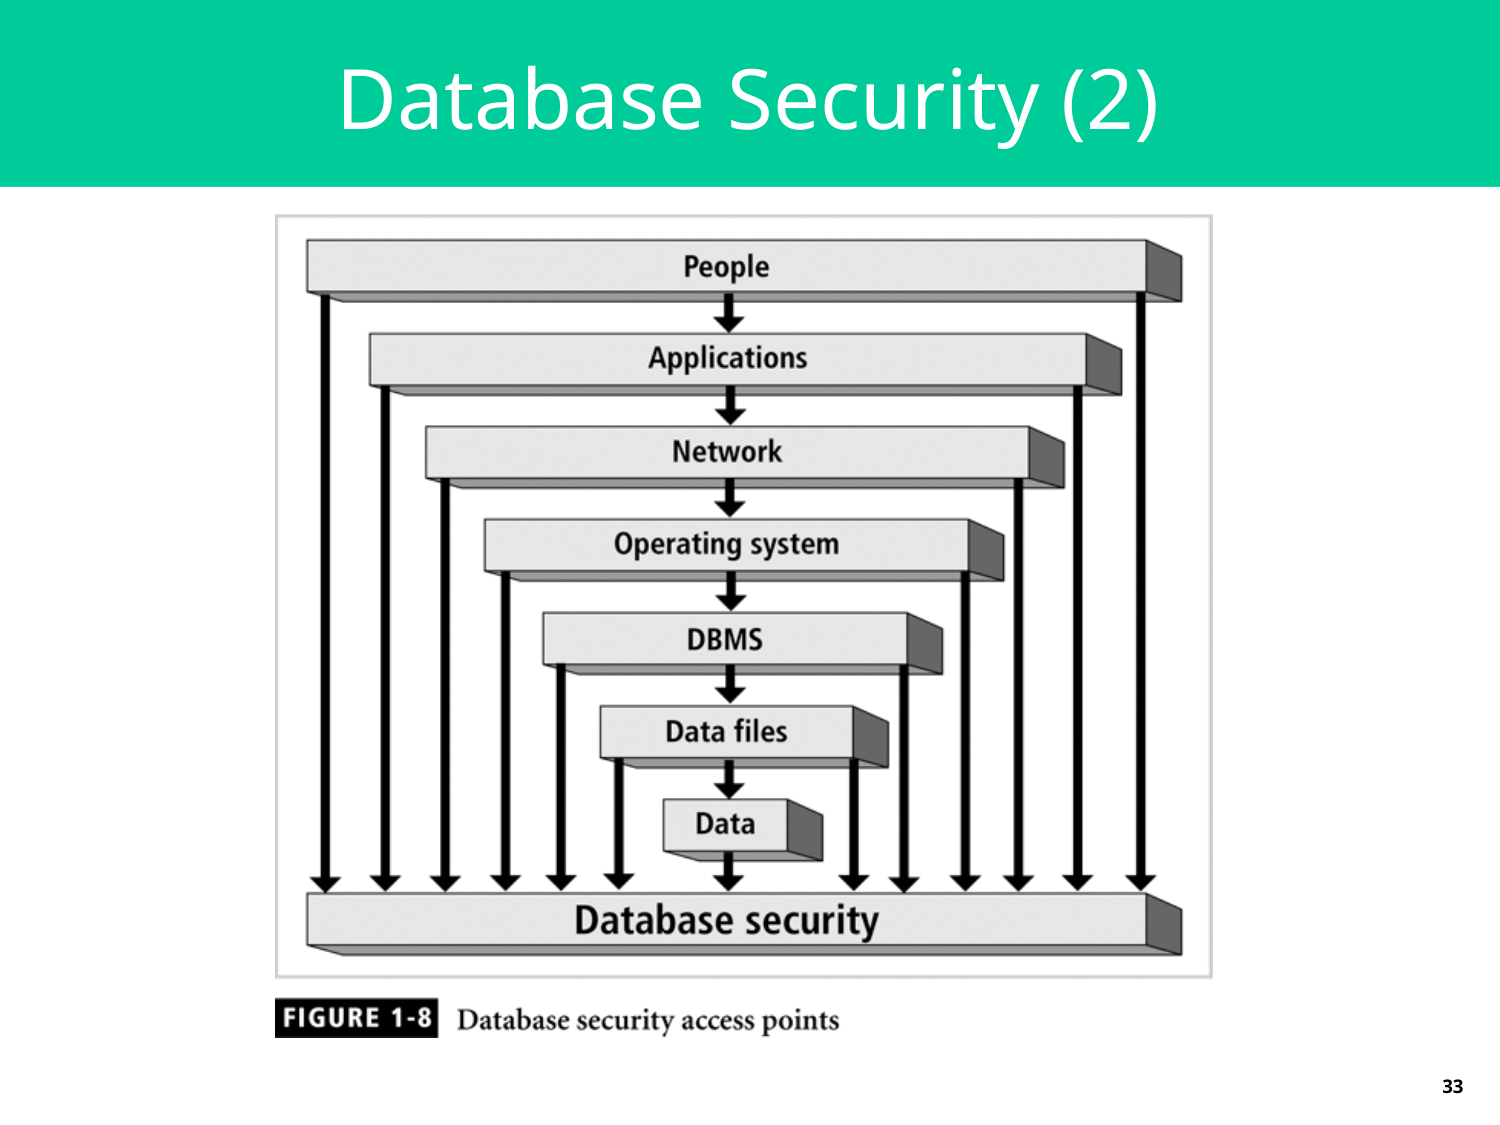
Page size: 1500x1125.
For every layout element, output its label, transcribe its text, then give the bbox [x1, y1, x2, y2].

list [274, 214, 1213, 1038]
title Database Security (2) [51, 8, 1446, 184]
